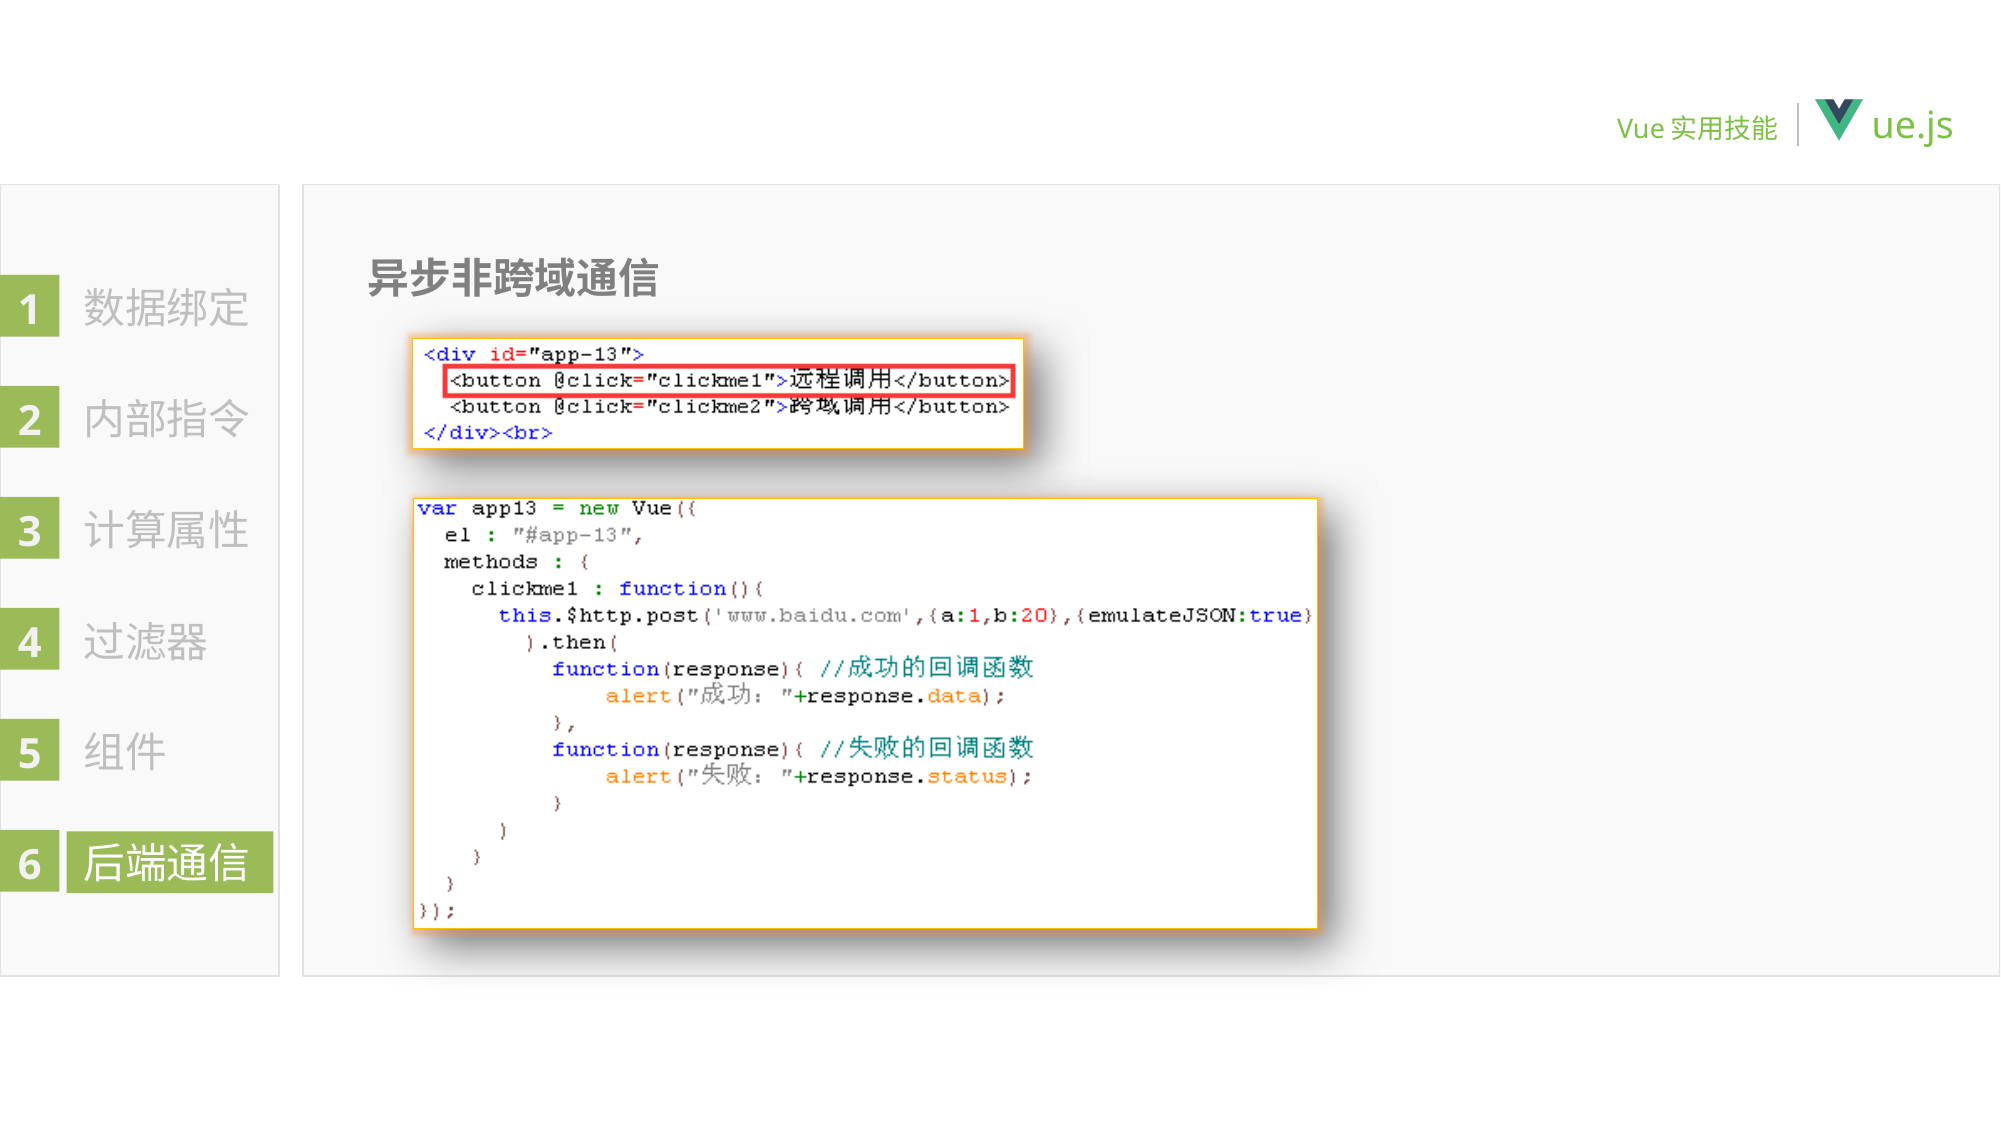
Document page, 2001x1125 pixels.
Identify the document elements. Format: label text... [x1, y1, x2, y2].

picture [413, 498, 1318, 929]
picture [1815, 96, 1863, 144]
text_box 异步非跨域通信 [353, 243, 678, 309]
picture [411, 337, 1024, 450]
